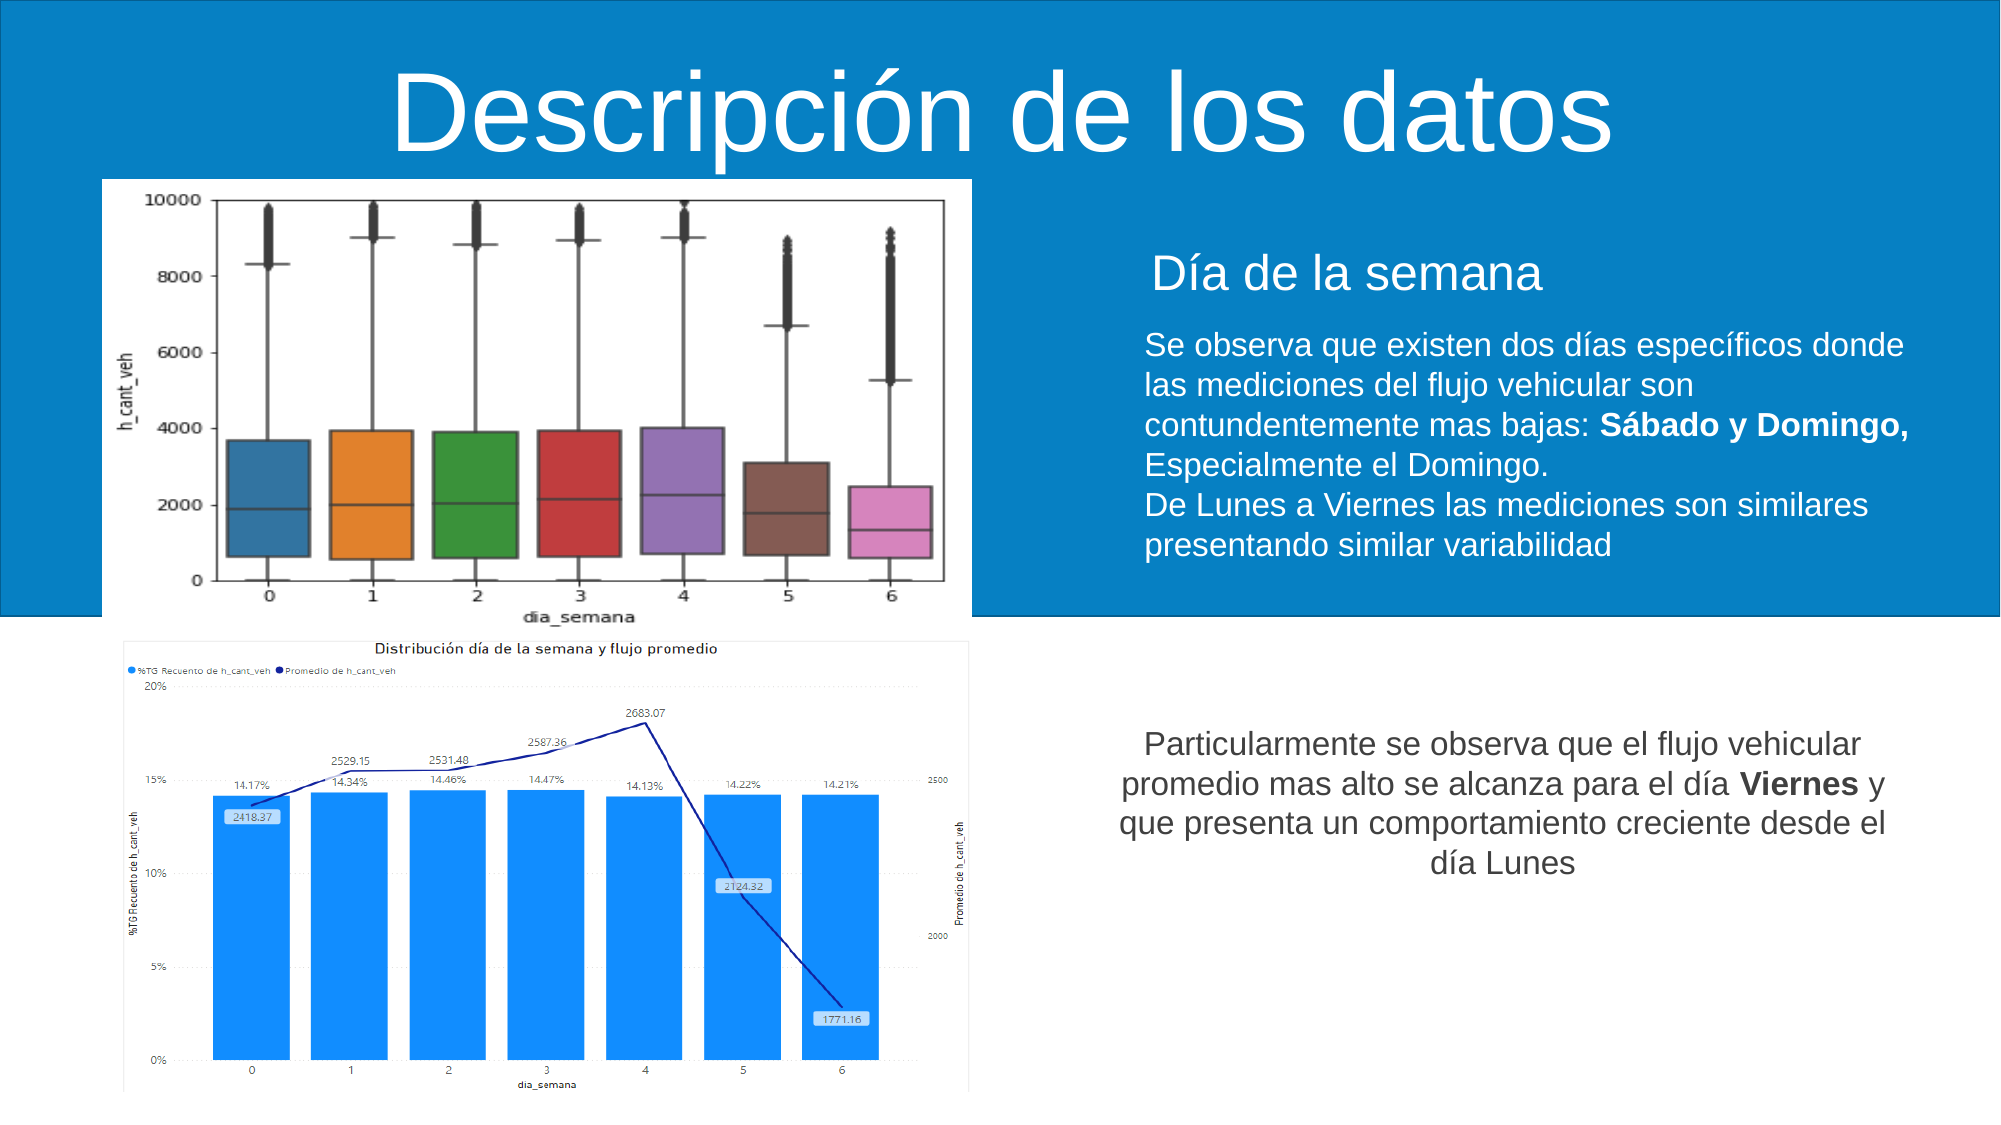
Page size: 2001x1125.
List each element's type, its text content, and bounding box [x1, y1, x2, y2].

text_box Particularmente se observa que el flujo vehicular promedio mas alto se alcanza para el día Viernes y que presenta un comportamiento creciente desde el día Lunes [1088, 714, 1918, 889]
text_box Día de la semana [1143, 240, 1863, 301]
picture [102, 179, 973, 1092]
text_box Se observa que existen dos días específicos donde las mediciones del flujo vehicular son contundentemente mas bajas: Sábado y Domingo, Especialmente el Domingo. De Lunes a Viernes las mediciones son similares presentando similar variabilidad [1129, 315, 1952, 570]
list Descripción de los datos [53, 55, 1952, 175]
